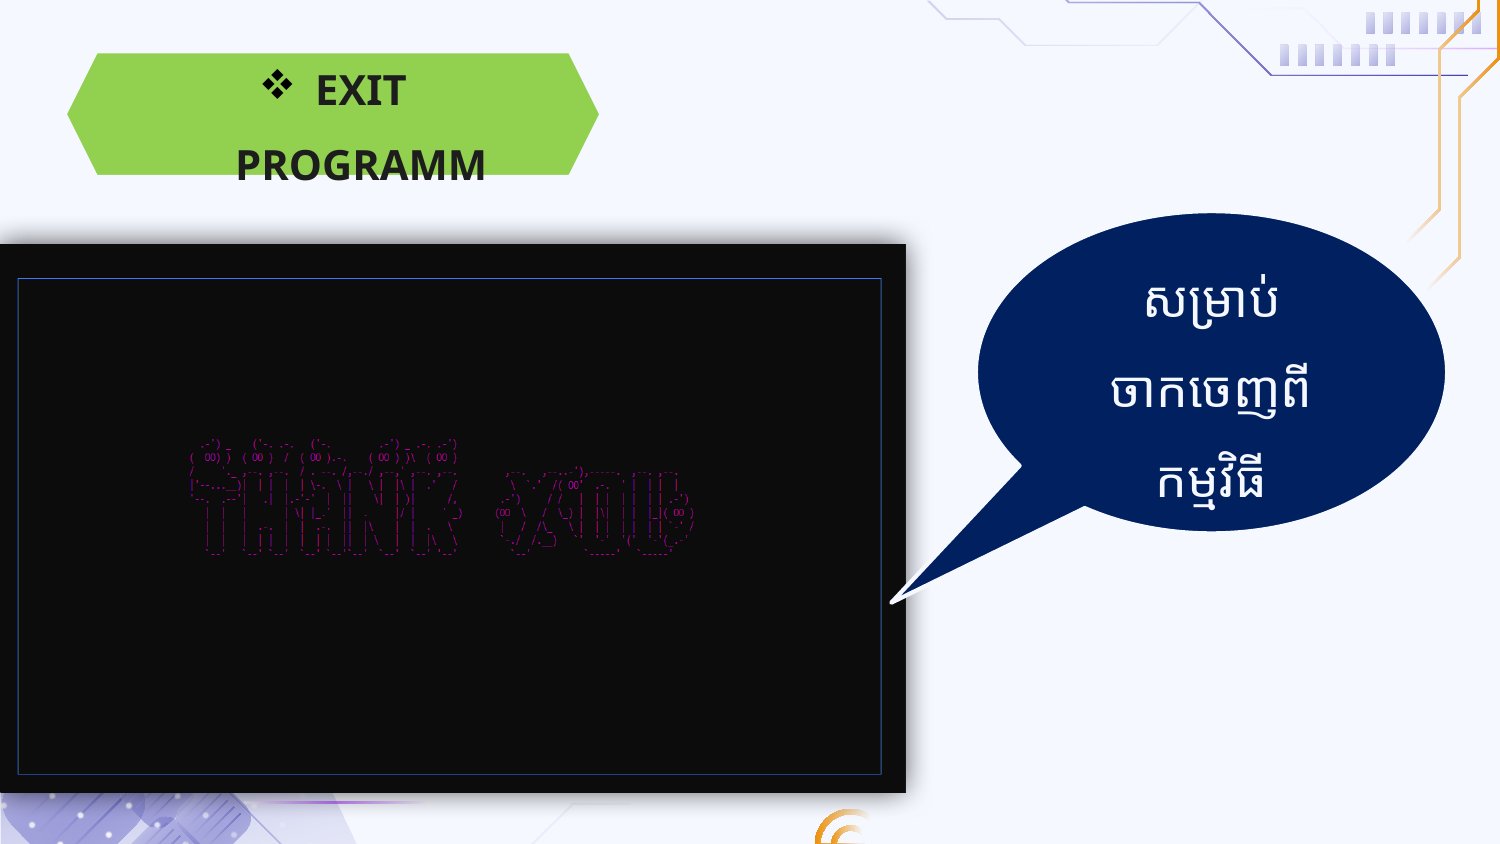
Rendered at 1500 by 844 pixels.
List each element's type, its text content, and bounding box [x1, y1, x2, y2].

text_box សម្រាប់ចាកចេញពីកម្មវិធី [910, 209, 1450, 596]
picture [0, 244, 906, 844]
text_box EXIT PROGRAMM [62, 49, 604, 180]
